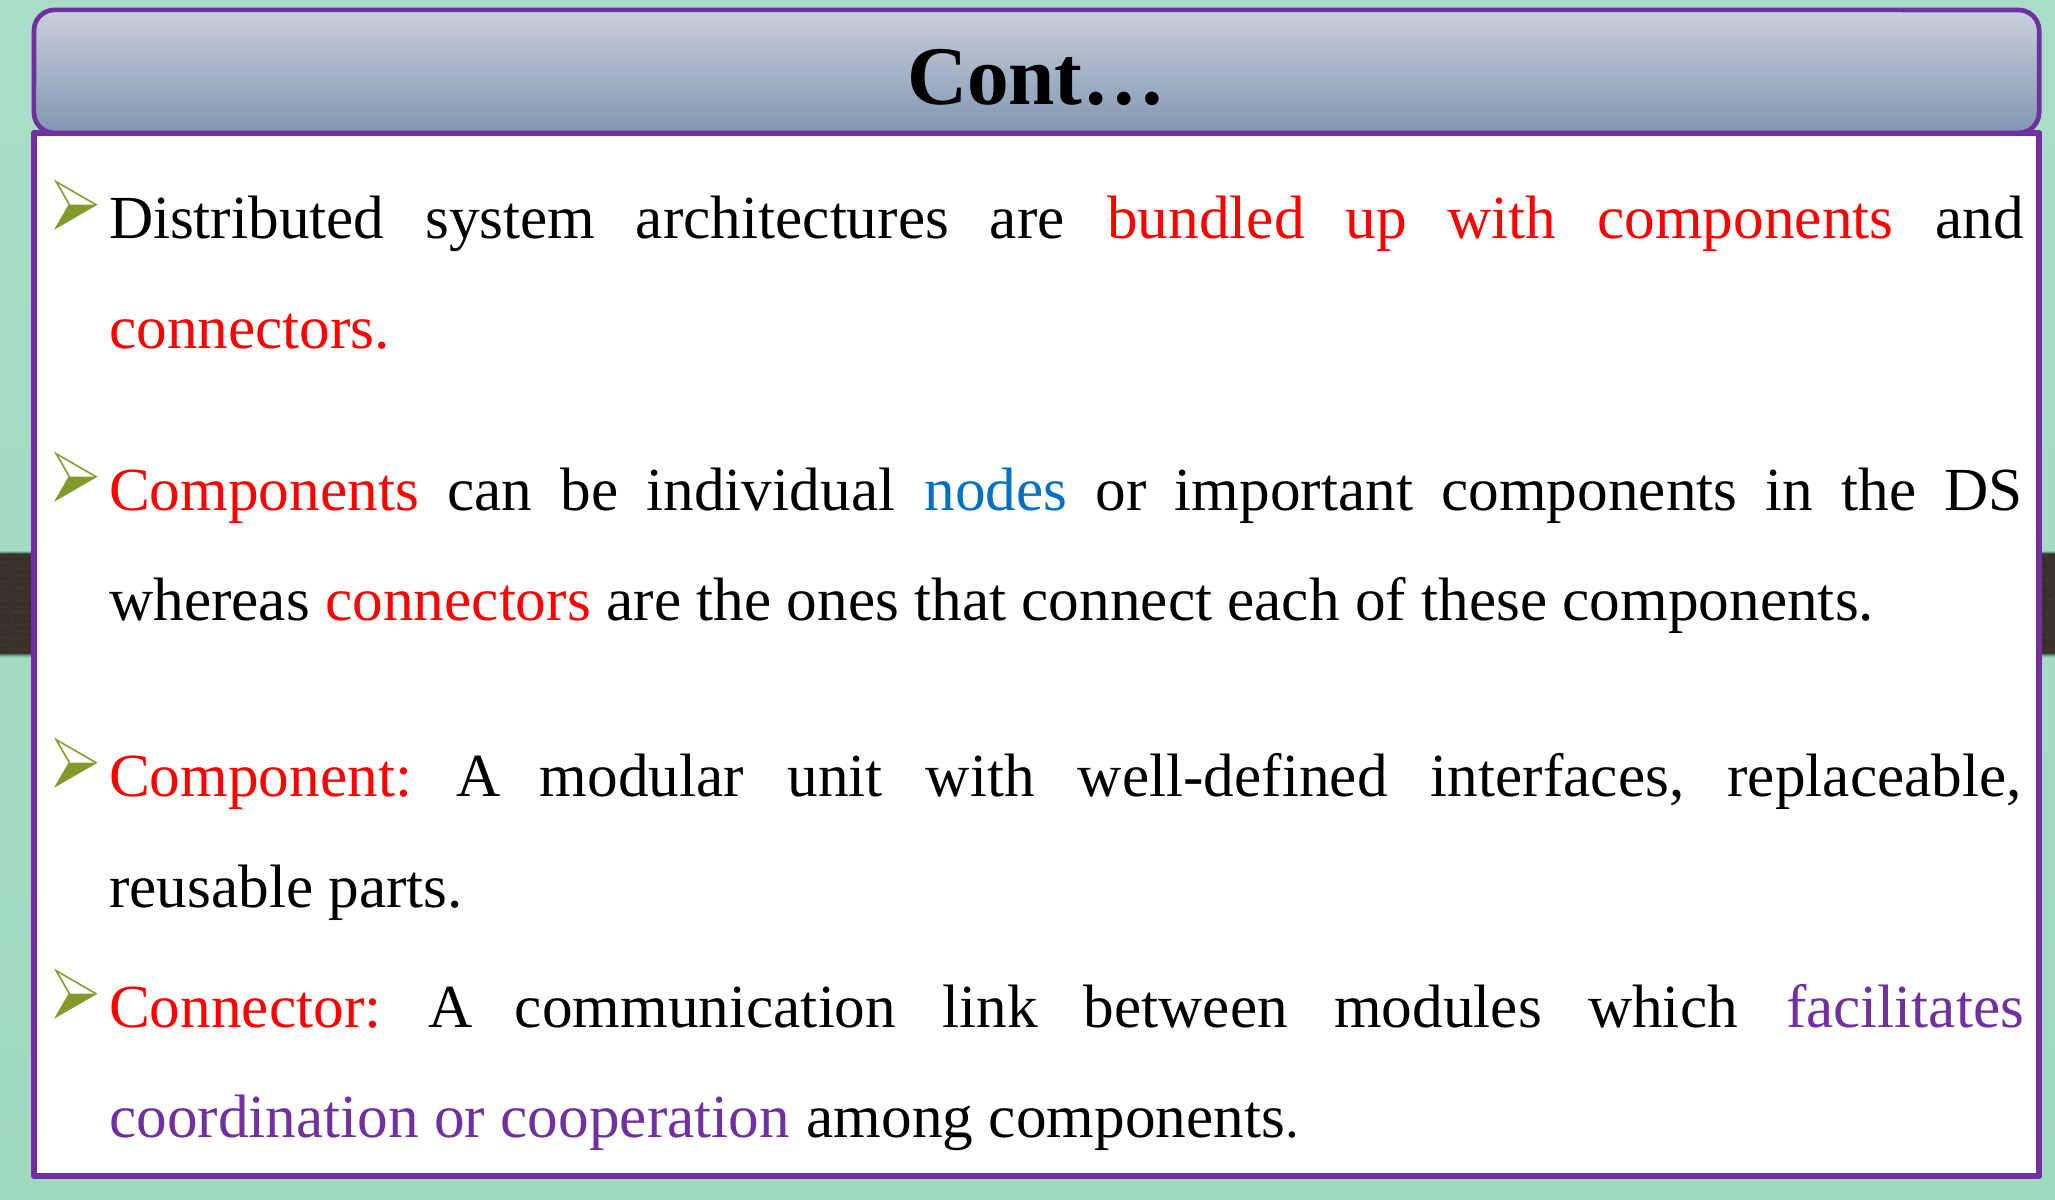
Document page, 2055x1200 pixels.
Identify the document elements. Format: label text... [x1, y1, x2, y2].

picture [0, 0, 2055, 1200]
list Distributed system architectures are bundled up with components and connectors. Components can be individual nodes or important components in the DS whereas connectors are the ones that connect each of these components. Component: A modular unit with well-defined interfaces, replaceable, reusable parts. Connector: A communication link between modules which facilitates coordination or cooperation among components. [33, 132, 2040, 1177]
text_box Cont… [33, 9, 2040, 134]
